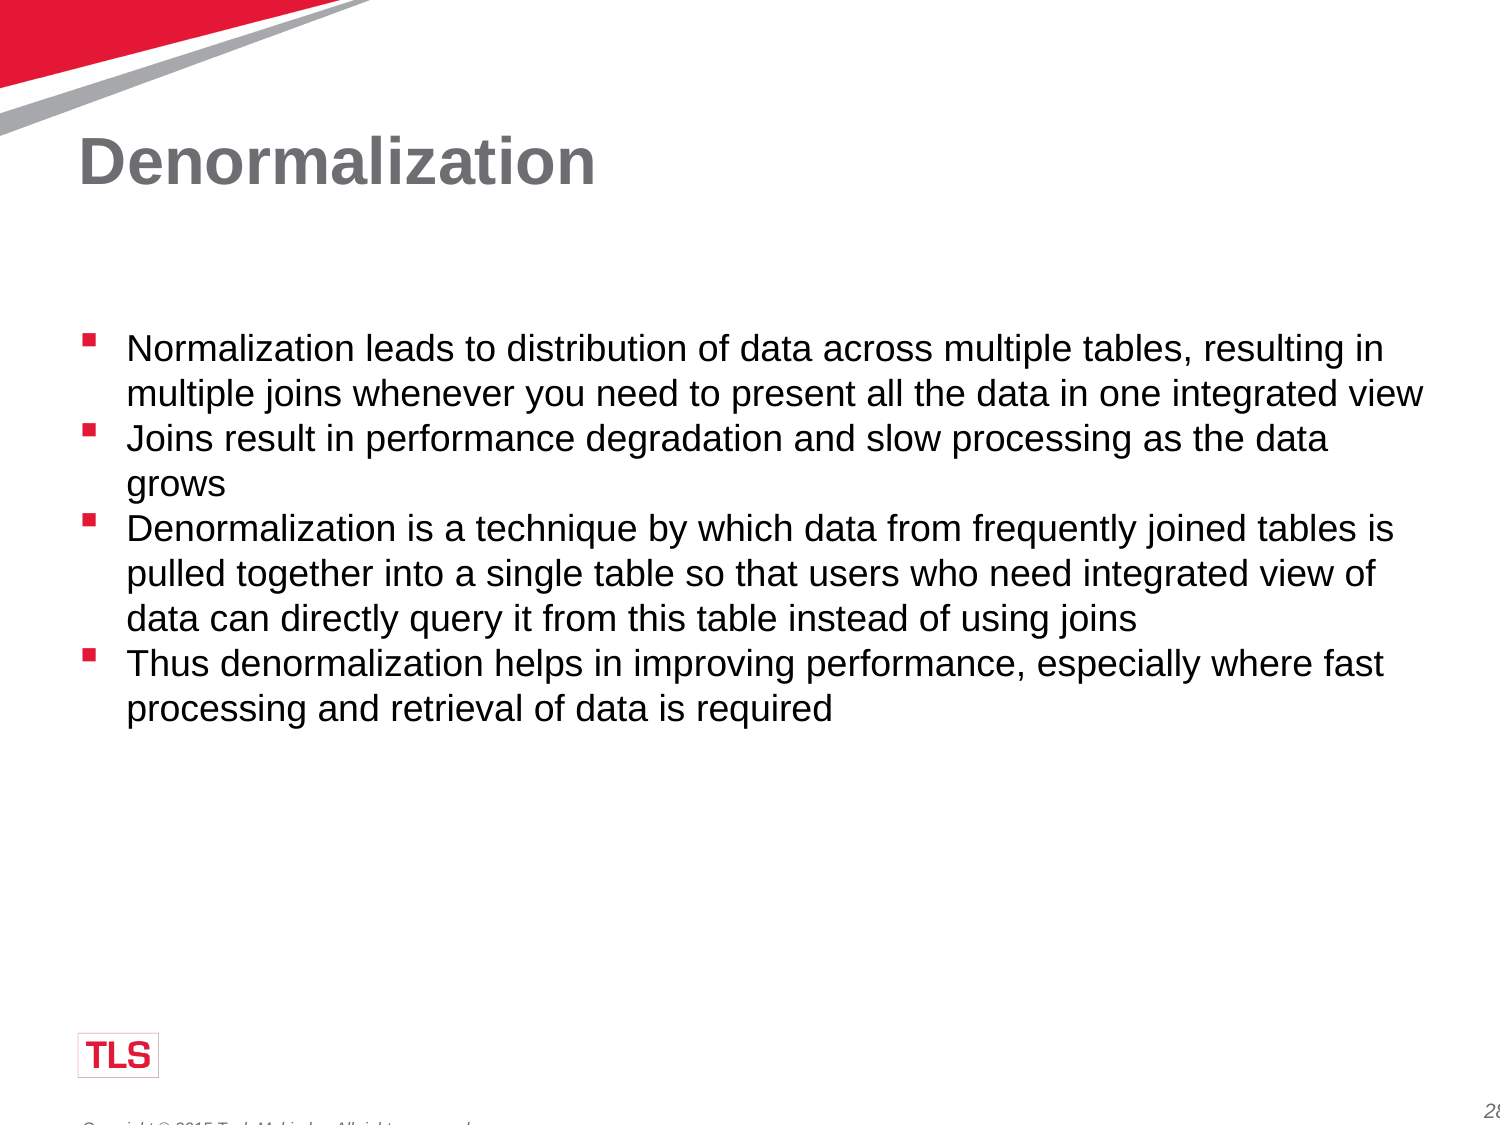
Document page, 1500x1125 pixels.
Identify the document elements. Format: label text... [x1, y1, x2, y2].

picture [0, 0, 373, 136]
list Normalization leads to distribution of data across multiple tables, resulting in multiple joins whenever you need to present all the data in one integrated view Joins result in performance degradation and slow processing as the data grows Denormalization is a technique by which data from frequently joined tables is pulled together into a single table so that users who need integrated view of data can directly query it from this table instead of using joins Thus denormalization helps in improving performance, especially where fast processing and retrieval of data is required [78, 323, 1429, 733]
title Denormalization [78, 117, 1429, 199]
picture [64, 1023, 172, 1097]
